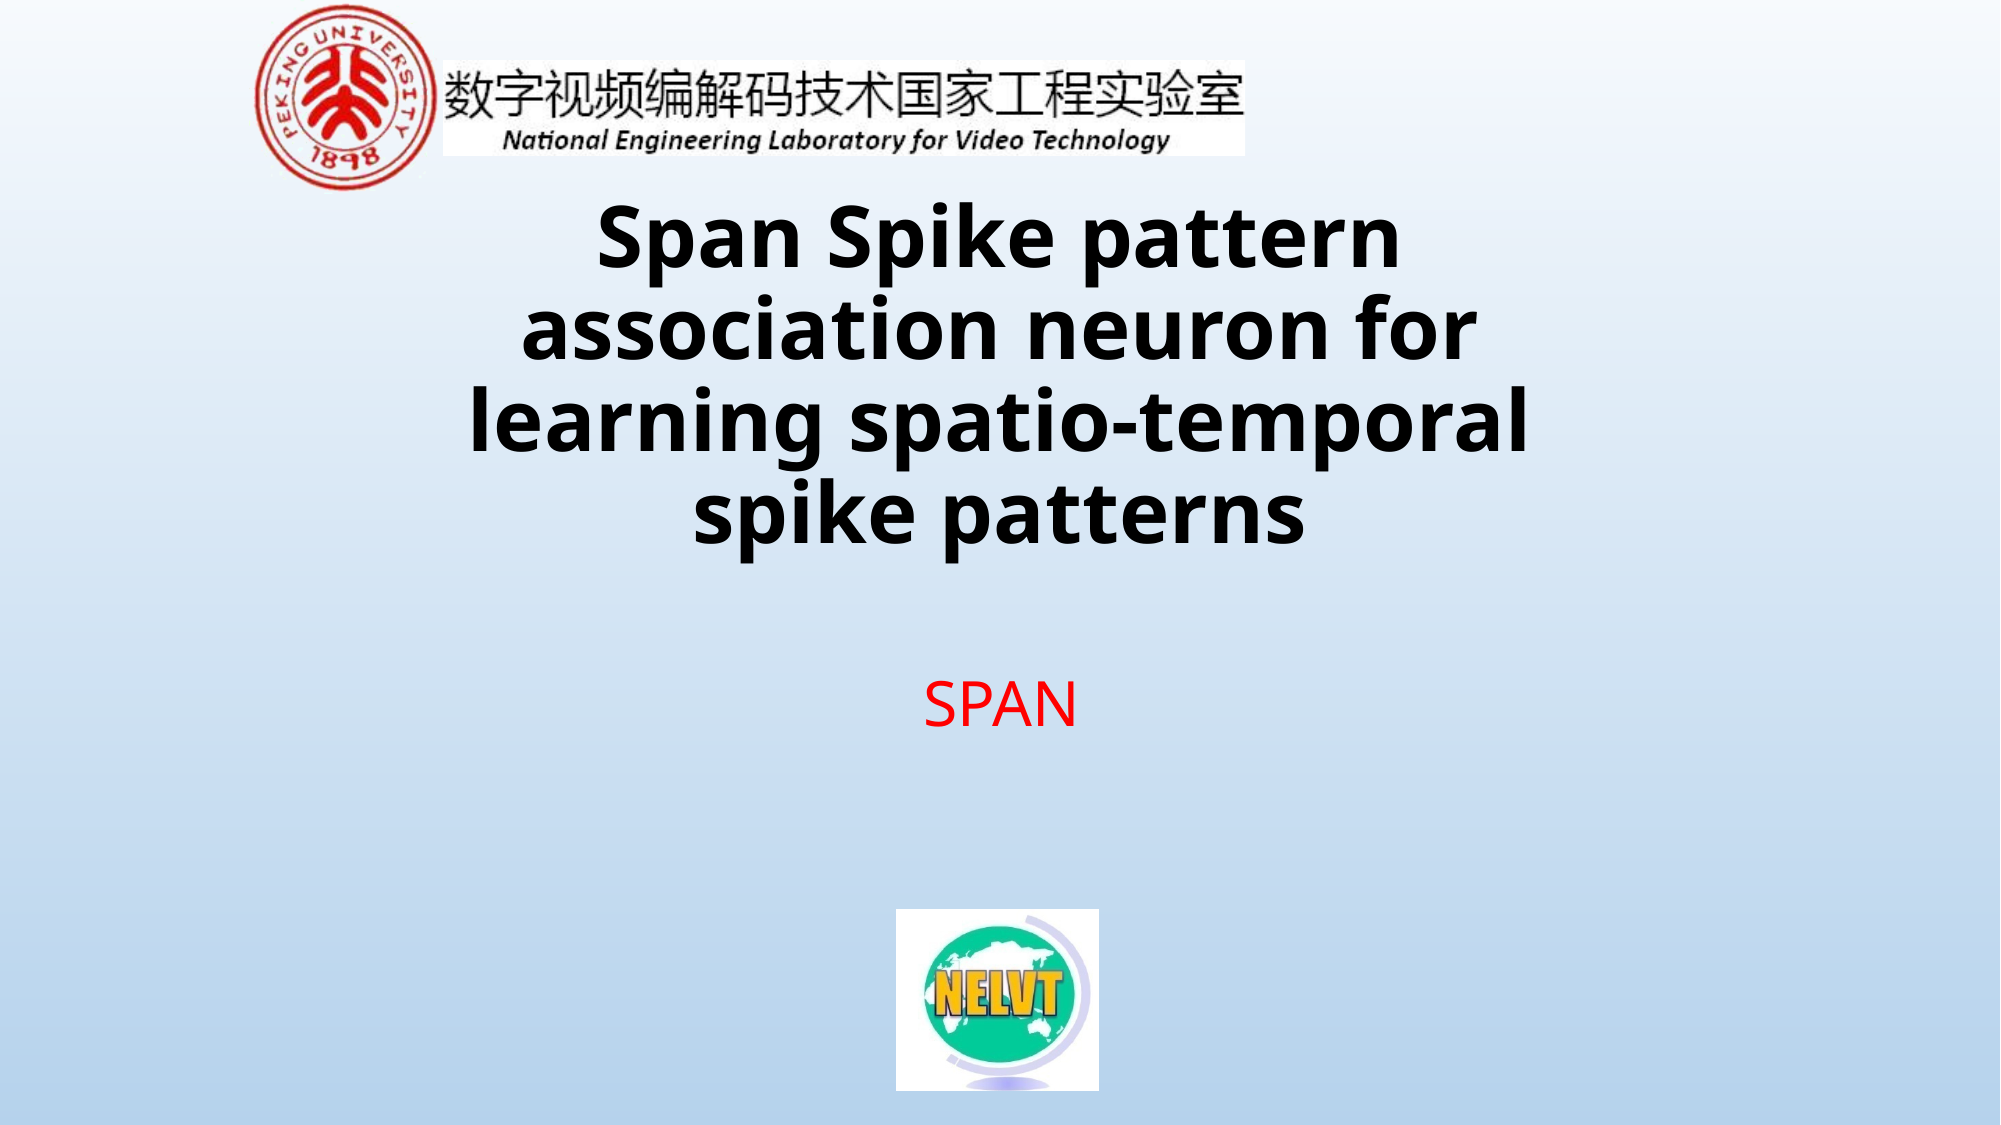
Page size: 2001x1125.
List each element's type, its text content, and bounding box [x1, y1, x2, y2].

title Span Spike pattern association neuron for learning spatio-temporal spike patterns [362, 185, 1638, 570]
picture [249, 0, 1246, 194]
picture [896, 909, 1099, 1091]
subtitle SPAN [365, 664, 1638, 892]
